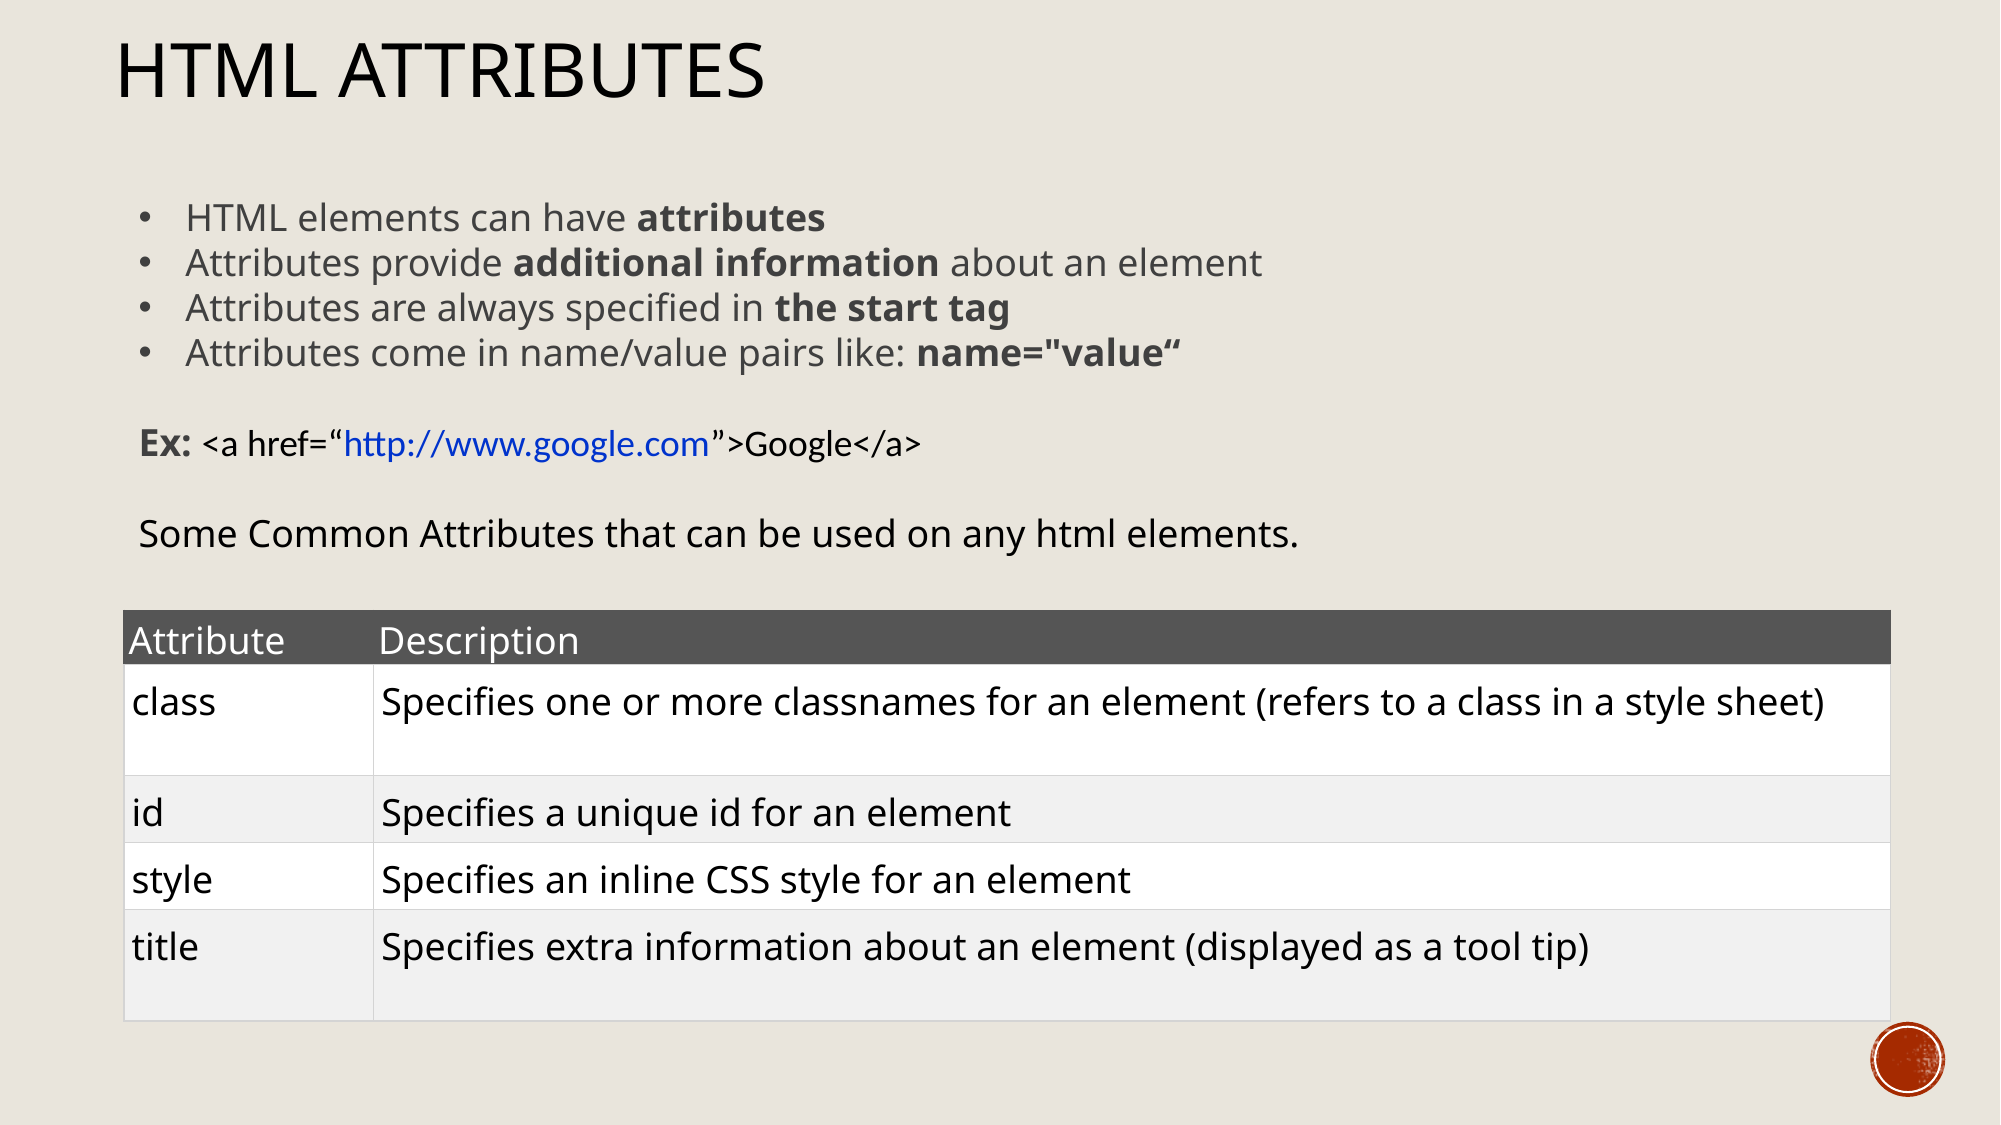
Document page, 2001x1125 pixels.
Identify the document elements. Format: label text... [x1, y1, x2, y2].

table_cell title [125, 910, 373, 1020]
table_cell Specifies an inline CSS style for an element [374, 843, 1890, 909]
table_header Description [374, 611, 1890, 664]
text_box HTML elements can have attributes Attributes provide additional information about an element Attributes are always specified in the start tag Attributes come in name/value pairs like: name="value“ Ex: <a href=“http://www.google.com”>Google</a> [123, 186, 1862, 472]
table_cell class [125, 665, 373, 775]
table_header Attribute [125, 611, 373, 664]
table_cell Specifies one or more classnames for an element (refers to a class in a style sheet) [374, 665, 1890, 775]
table_cell Specifies extra information about an element (displayed as a tool tip) [374, 910, 1890, 1020]
table_cell Specifies a unique id for an element [374, 776, 1890, 842]
table_cell id [125, 776, 373, 842]
text_box HTML Attributes [99, 24, 1426, 148]
text_box Some Common Attributes that can be used on any html elements. [123, 502, 1791, 563]
table_cell style [125, 843, 373, 909]
